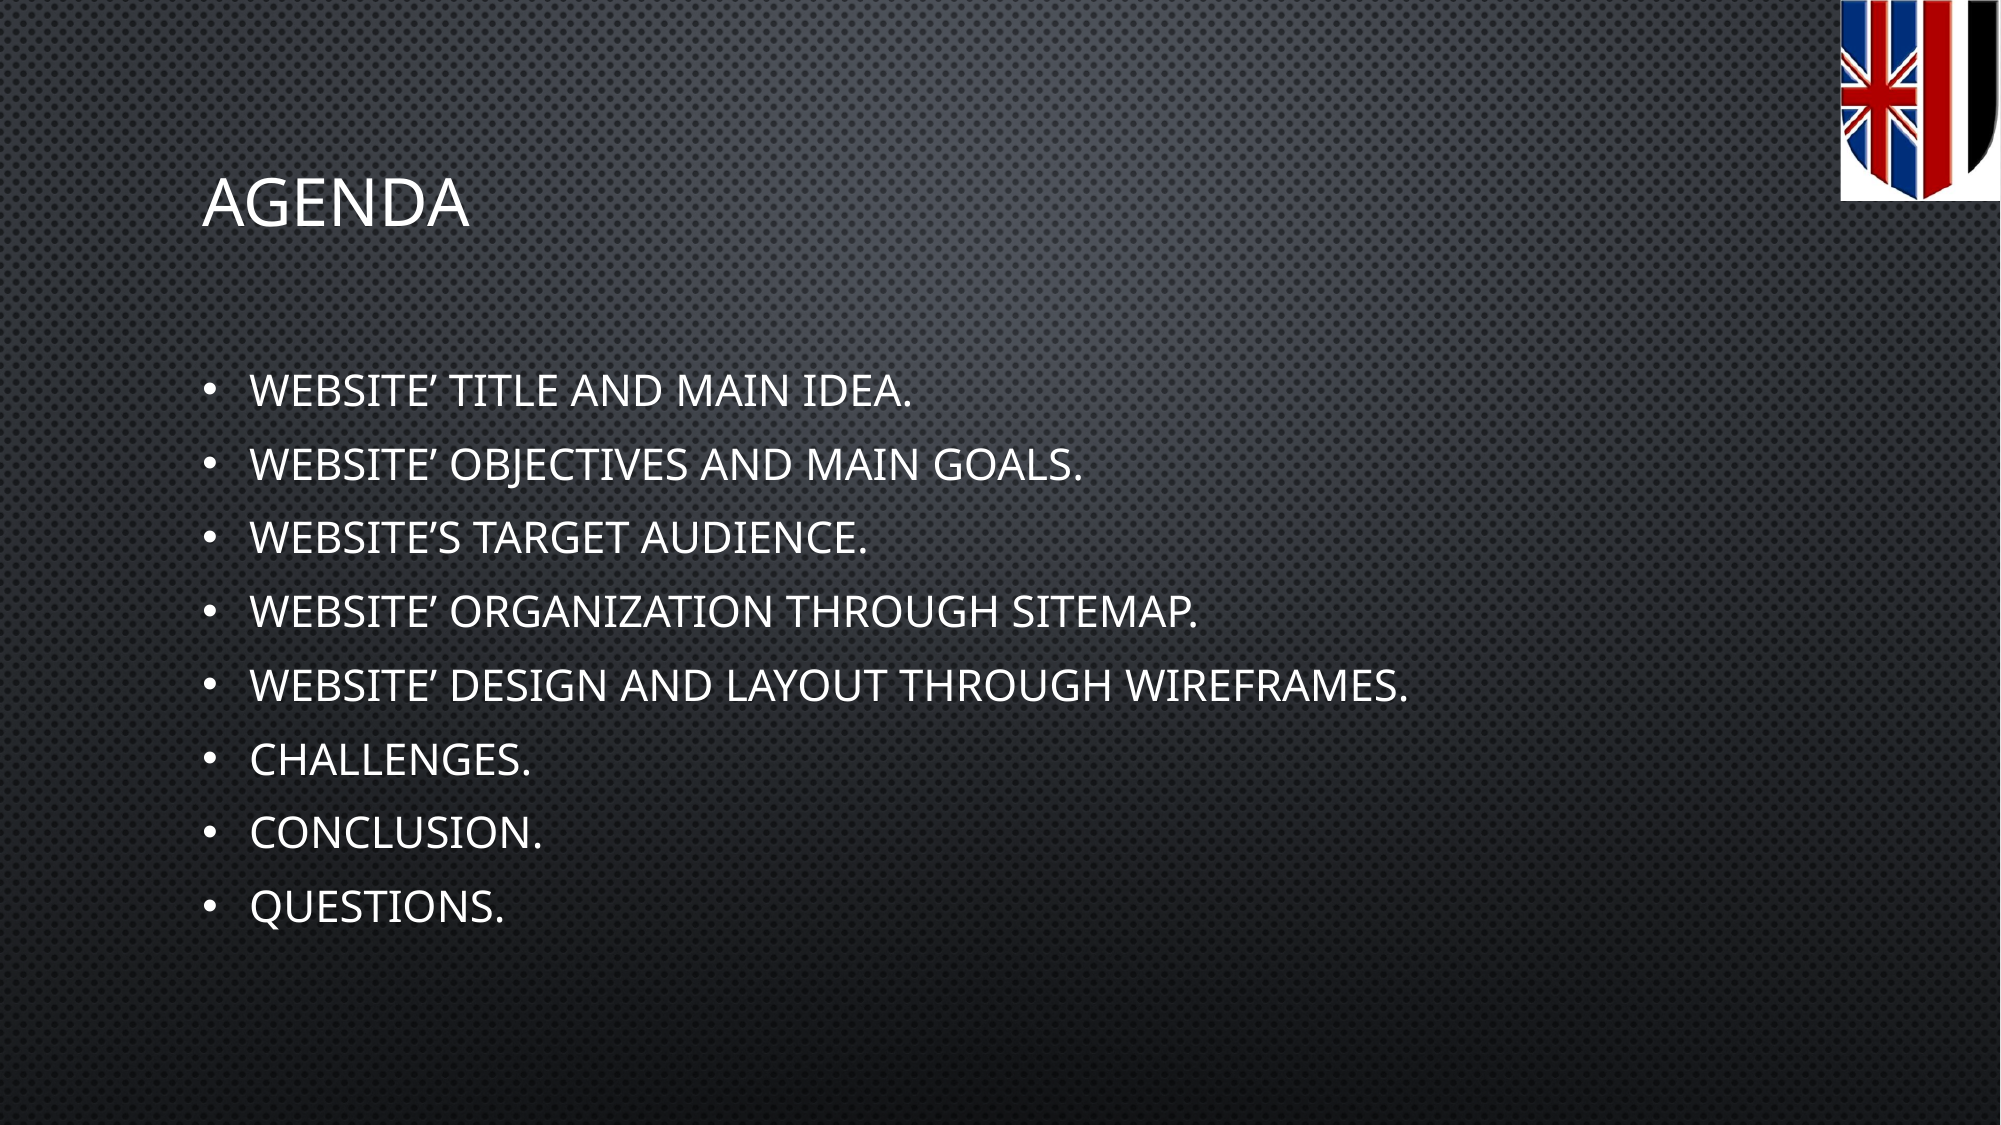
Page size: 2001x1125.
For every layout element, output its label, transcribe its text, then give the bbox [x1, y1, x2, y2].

title Agenda [187, 99, 1813, 299]
picture [1840, 0, 2000, 202]
list Website’ title and main idea. Website’ objectives and main goals. Website’s target audience. Website’ Organization through sitemap. Website’ Design and Layout through wireframes. Challenges. Conclusion. Questions. [187, 299, 1886, 1068]
